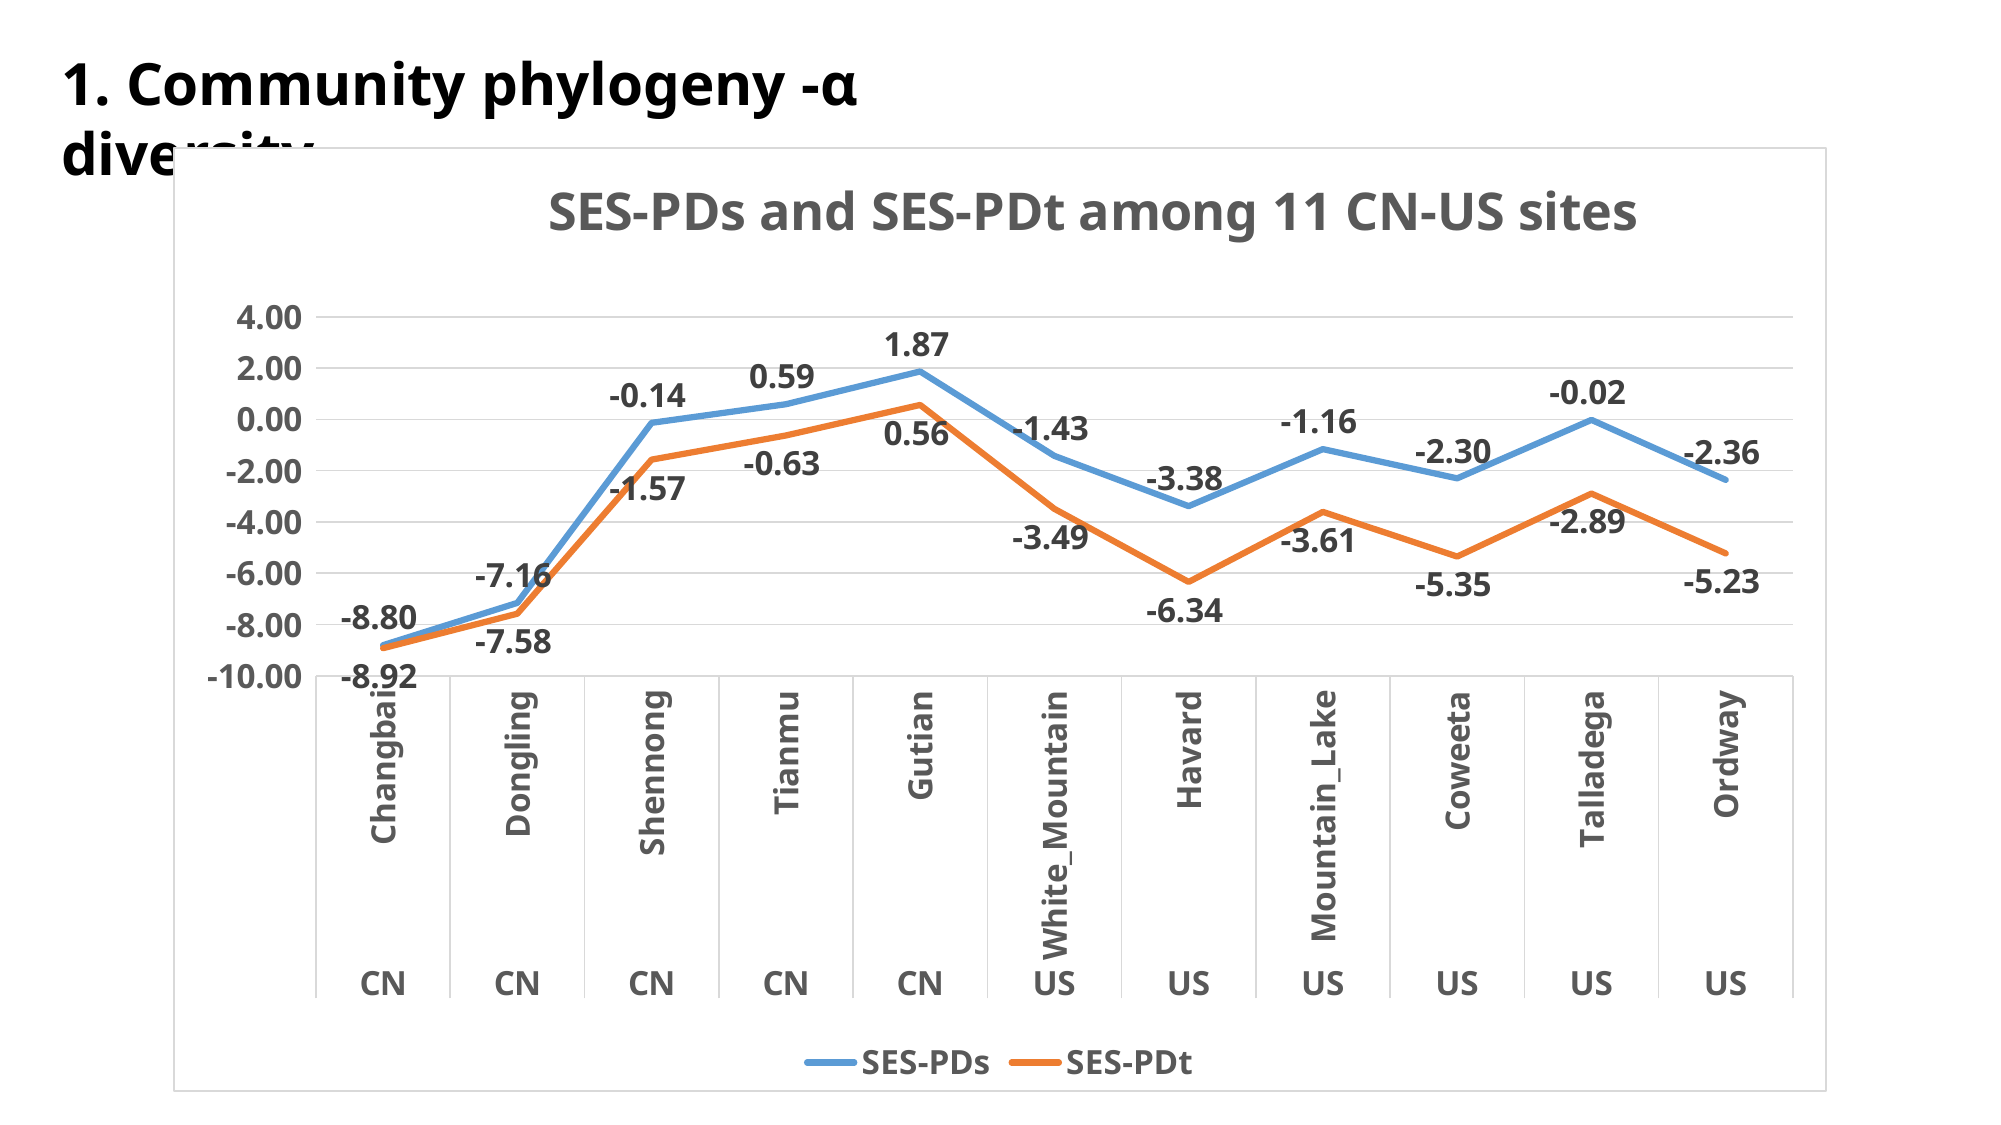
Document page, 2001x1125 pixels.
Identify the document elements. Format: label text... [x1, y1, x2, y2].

text_box 1. Community phylogeny -α diversity [46, 39, 986, 195]
chart [173, 146, 1827, 1092]
